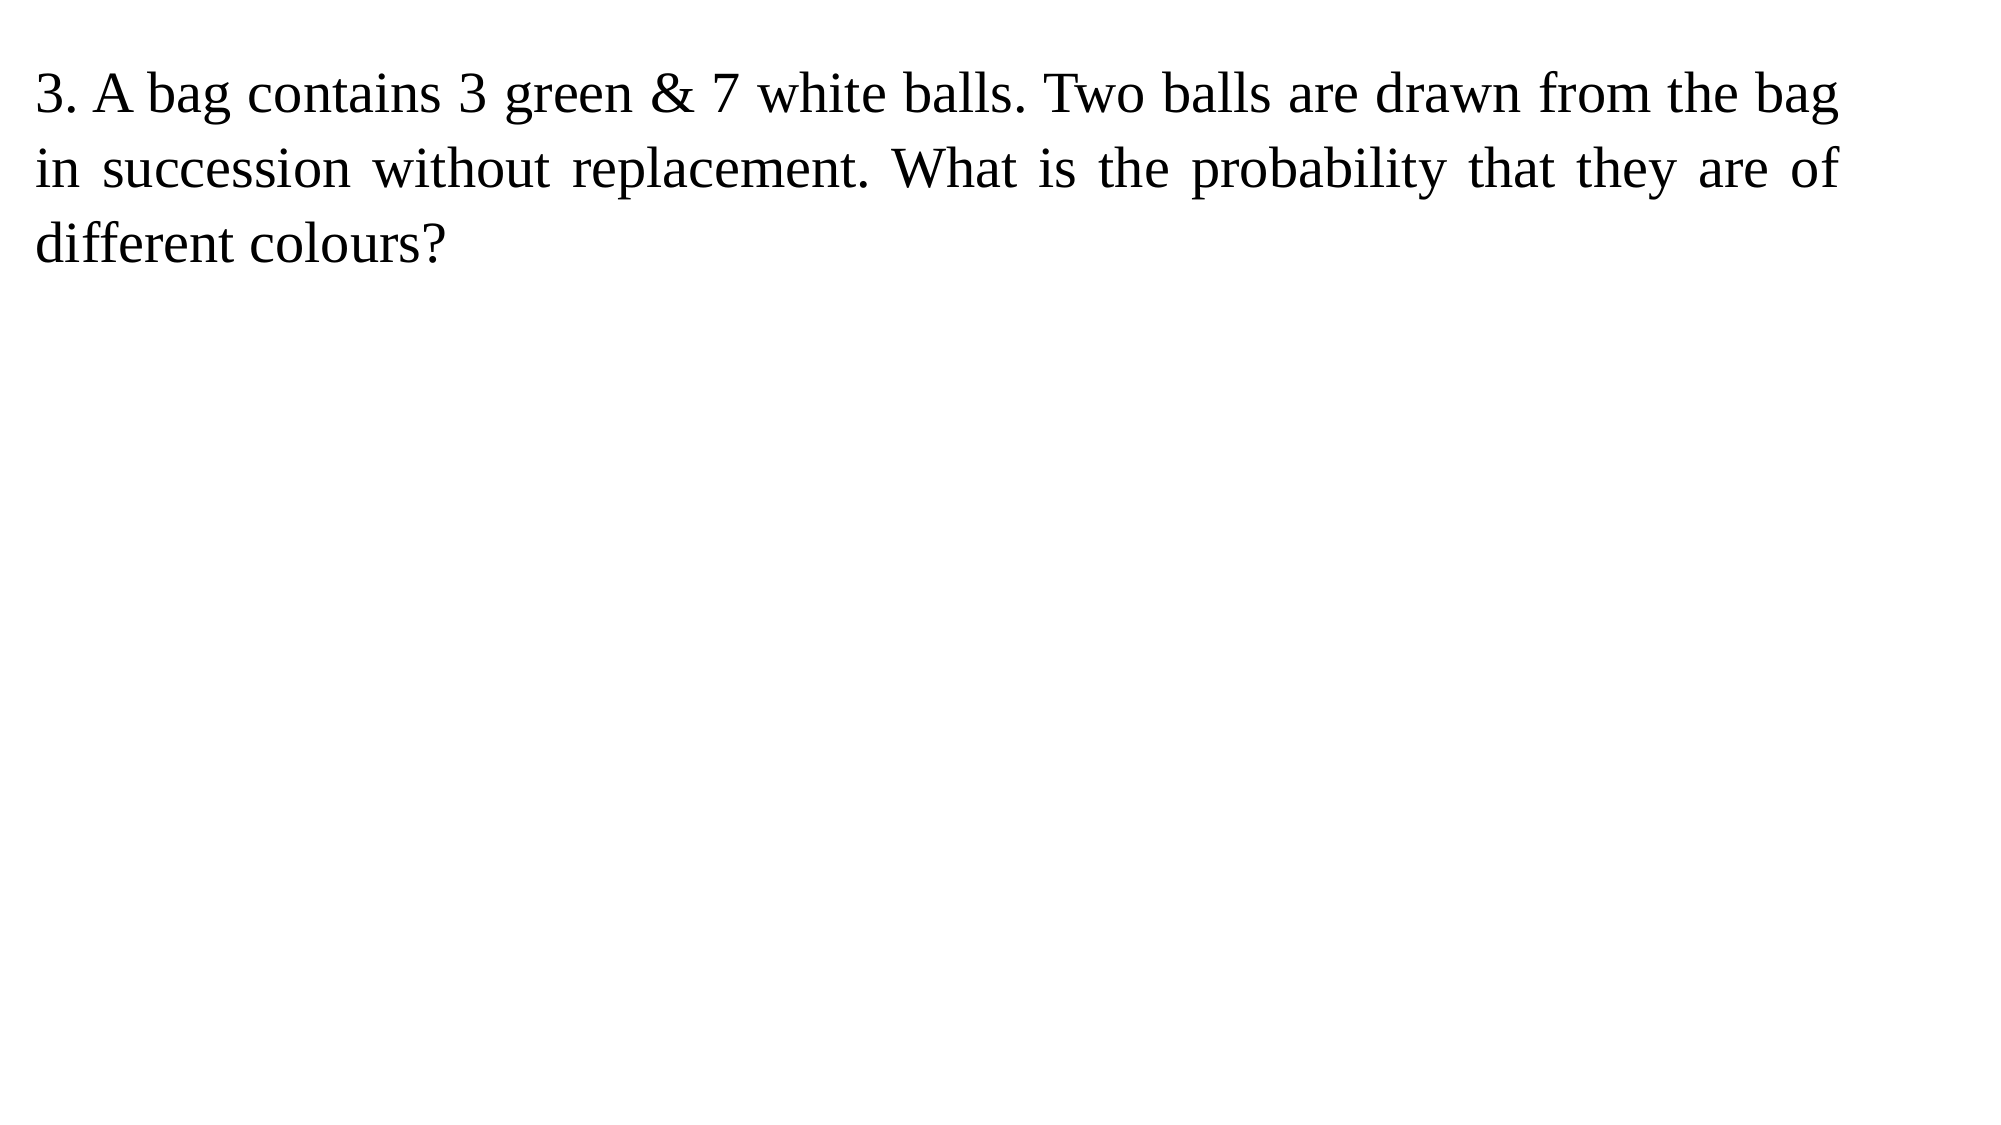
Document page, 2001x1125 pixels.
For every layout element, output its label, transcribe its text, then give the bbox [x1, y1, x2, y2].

text_box 3. A bag contains 3 green & 7 white balls. Two balls are drawn from the bag in succession without replacement. What is the probability that they are of different colours? [20, 42, 1856, 282]
